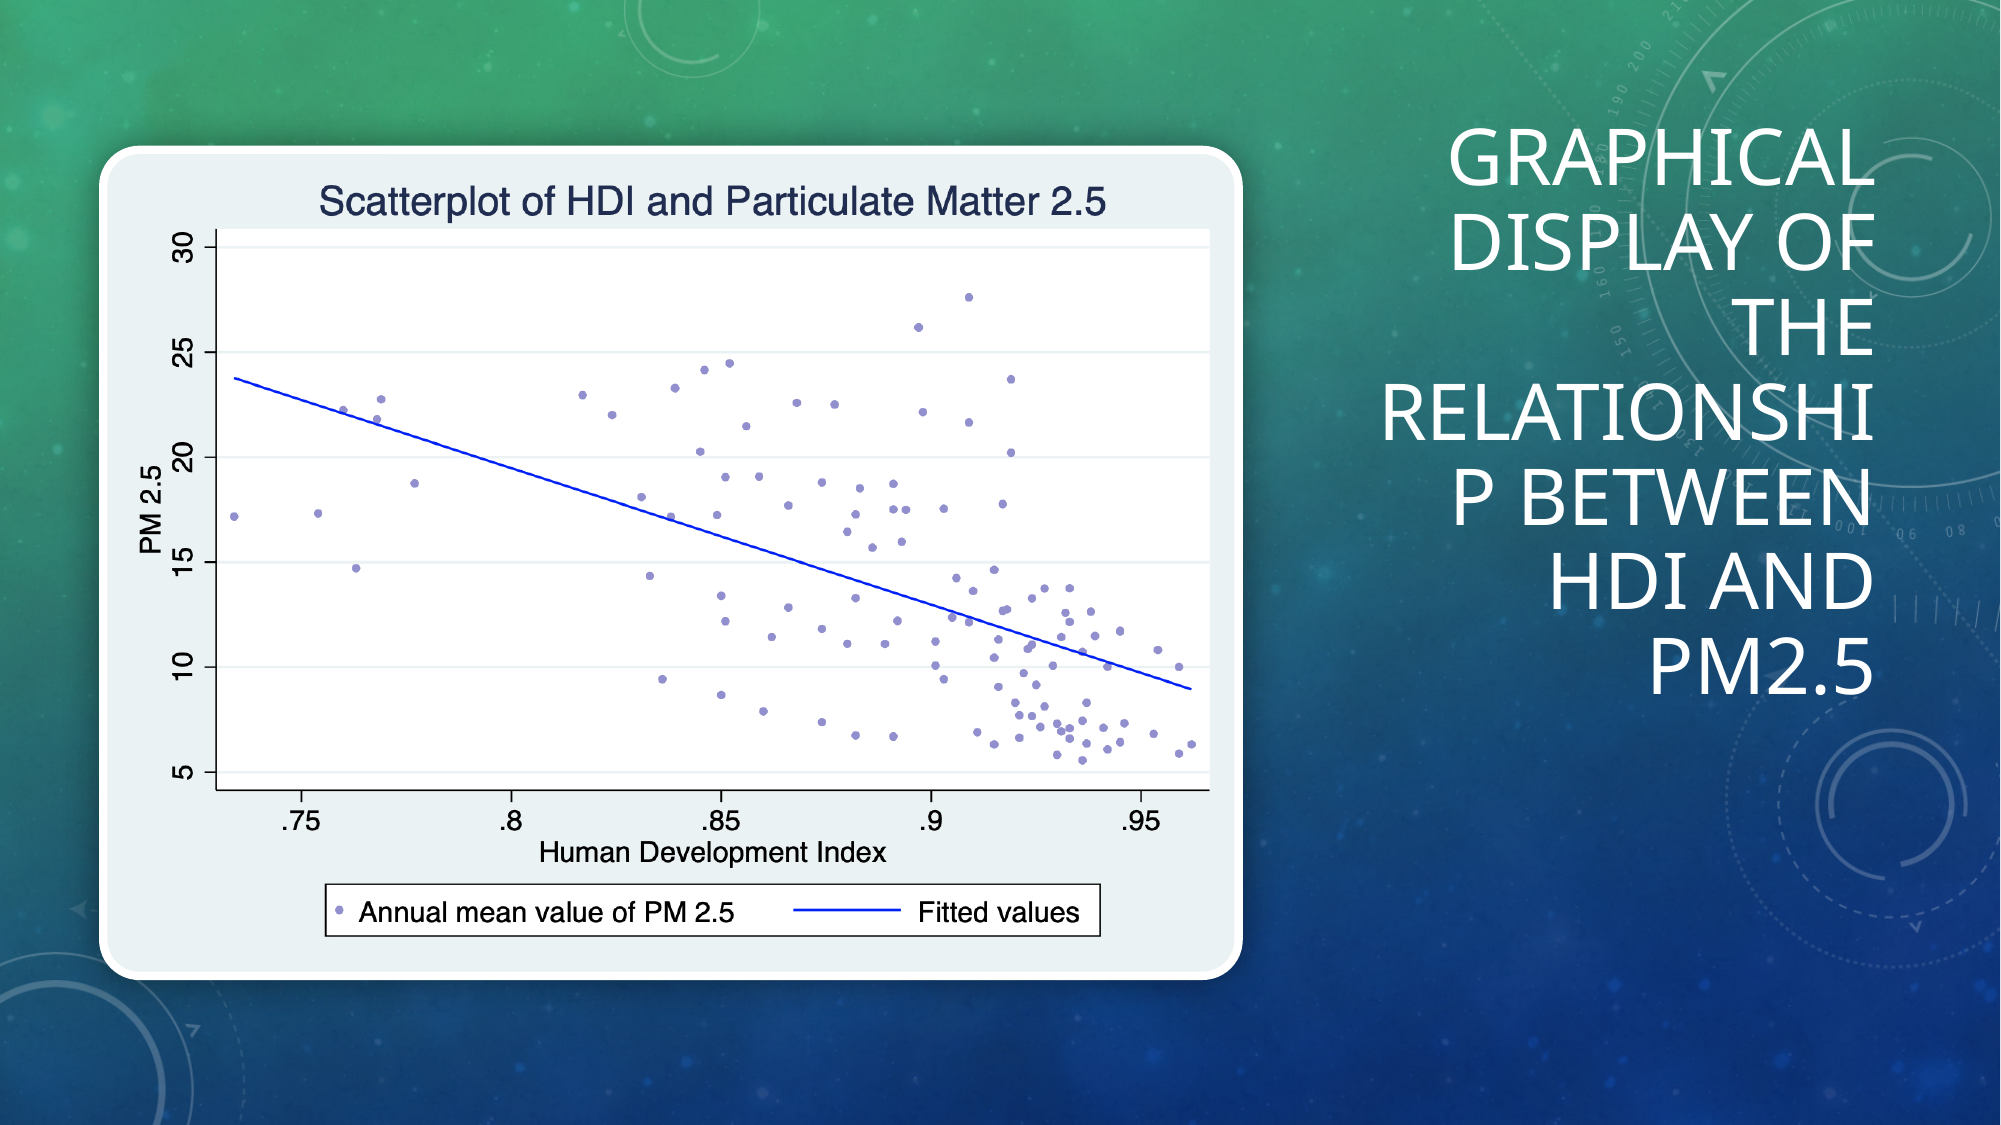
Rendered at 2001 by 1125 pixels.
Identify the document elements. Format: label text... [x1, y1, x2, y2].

picture [0, 0, 2001, 1125]
title Graphical display of the relationship between HDI and PM2.5 [1342, 104, 1892, 720]
